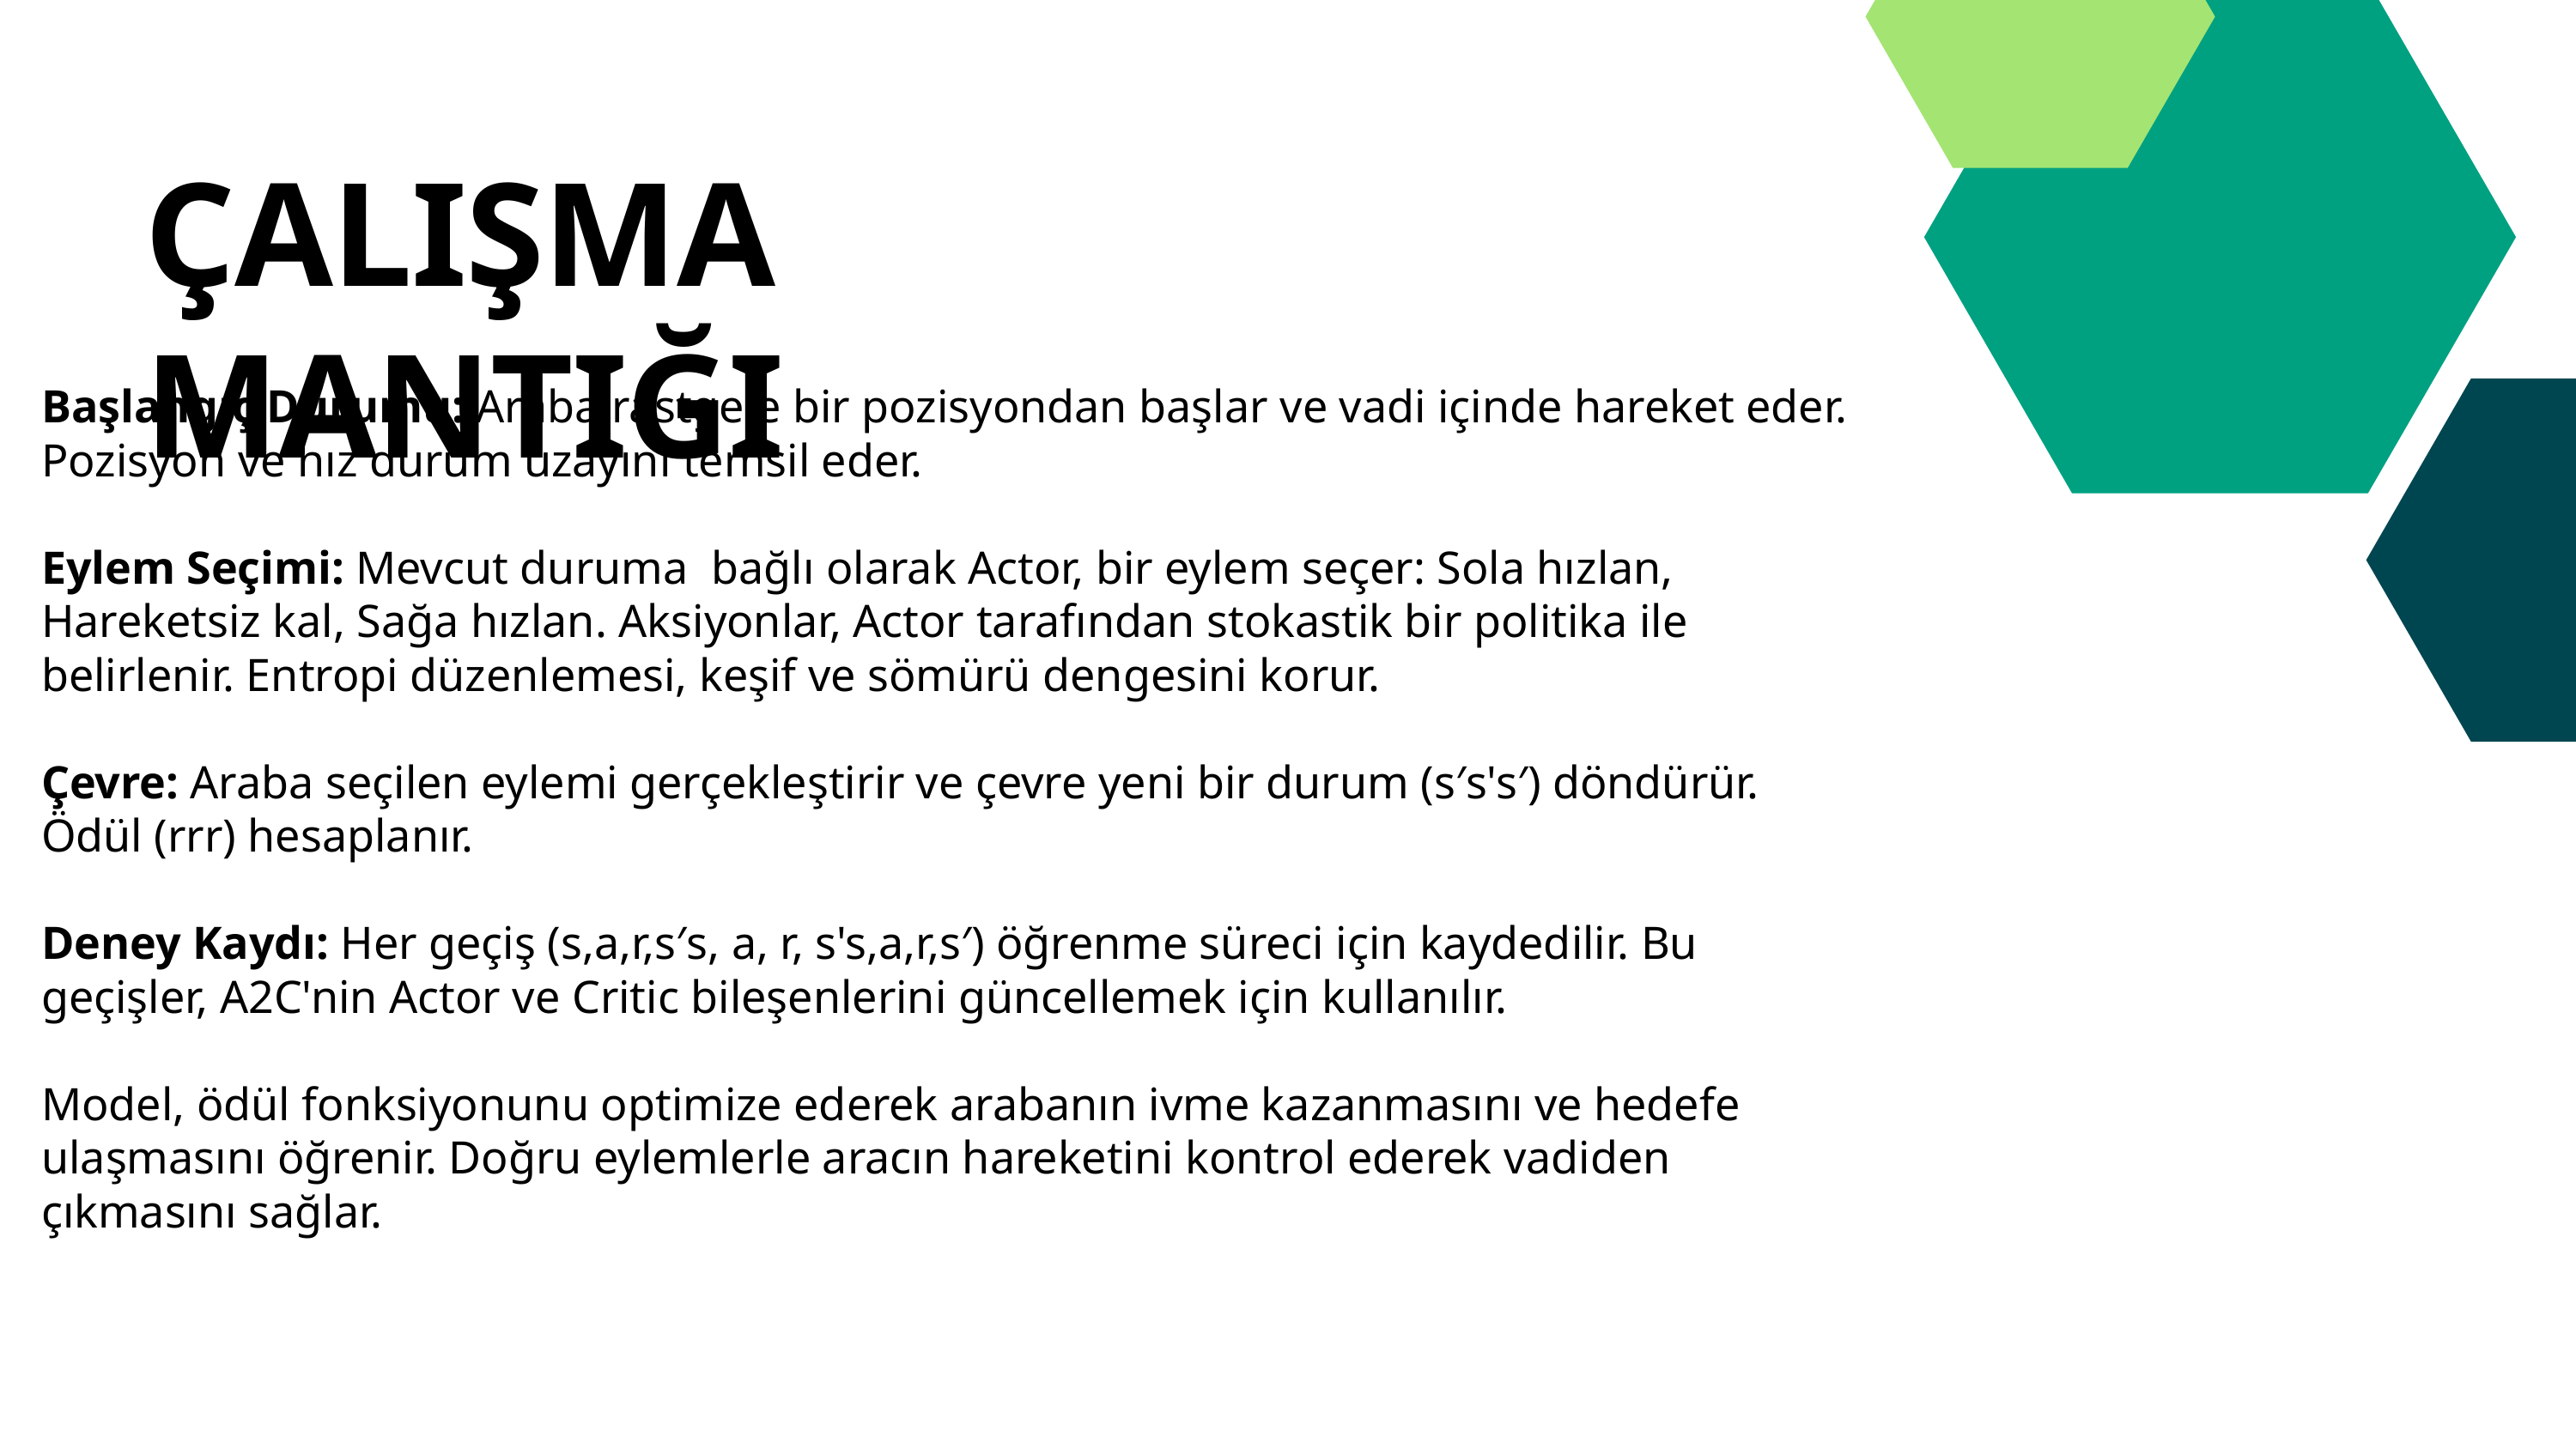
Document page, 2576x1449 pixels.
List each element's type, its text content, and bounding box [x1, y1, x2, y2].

text_box ÇALIŞMA MANTIĞI [144, 143, 1289, 378]
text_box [1865, 0, 2215, 168]
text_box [1923, 0, 2517, 494]
text_box Başlangıç Durumu: Araba rastgele bir pozisyondan başlar ve vadi içinde hareket eder. Pozisyon ve hız durum uzayını temsil eder. Eylem Seçimi: Mevcut duruma bağlı olarak Actor, bir eylem seçer: Sola hızlan, Hareketsiz kal, Sağa hızlan. Aksiyonlar, Actor tarafından stokastik bir politika ile belirlenir. Entropi düzenlemesi, keşif ve sömürü dengesini korur. Çevre: Araba seçilen eylemi gerçekleştirir ve çevre yeni bir durum (s′s's′) döndürür. Ödül (rrr) hesaplanır. Deney Kaydı: Her geçiş (s,a,r,s′s, a, r, s's,a,r,s′) öğrenme süreci için kaydedilir. Bu geçişler, A2C'nin Actor ve Critic bileşenlerini güncellemek için kullanılır. Model, ödül fonksiyonunu optimize ederek arabanın ivme kazanmasını ve hedefe ulaşmasını öğrenir. Doğru eylemlerle aracın hareketini kontrol ederek vadiden çıkmasını sağlar. [41, 378, 1866, 1237]
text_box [2366, 378, 2576, 743]
